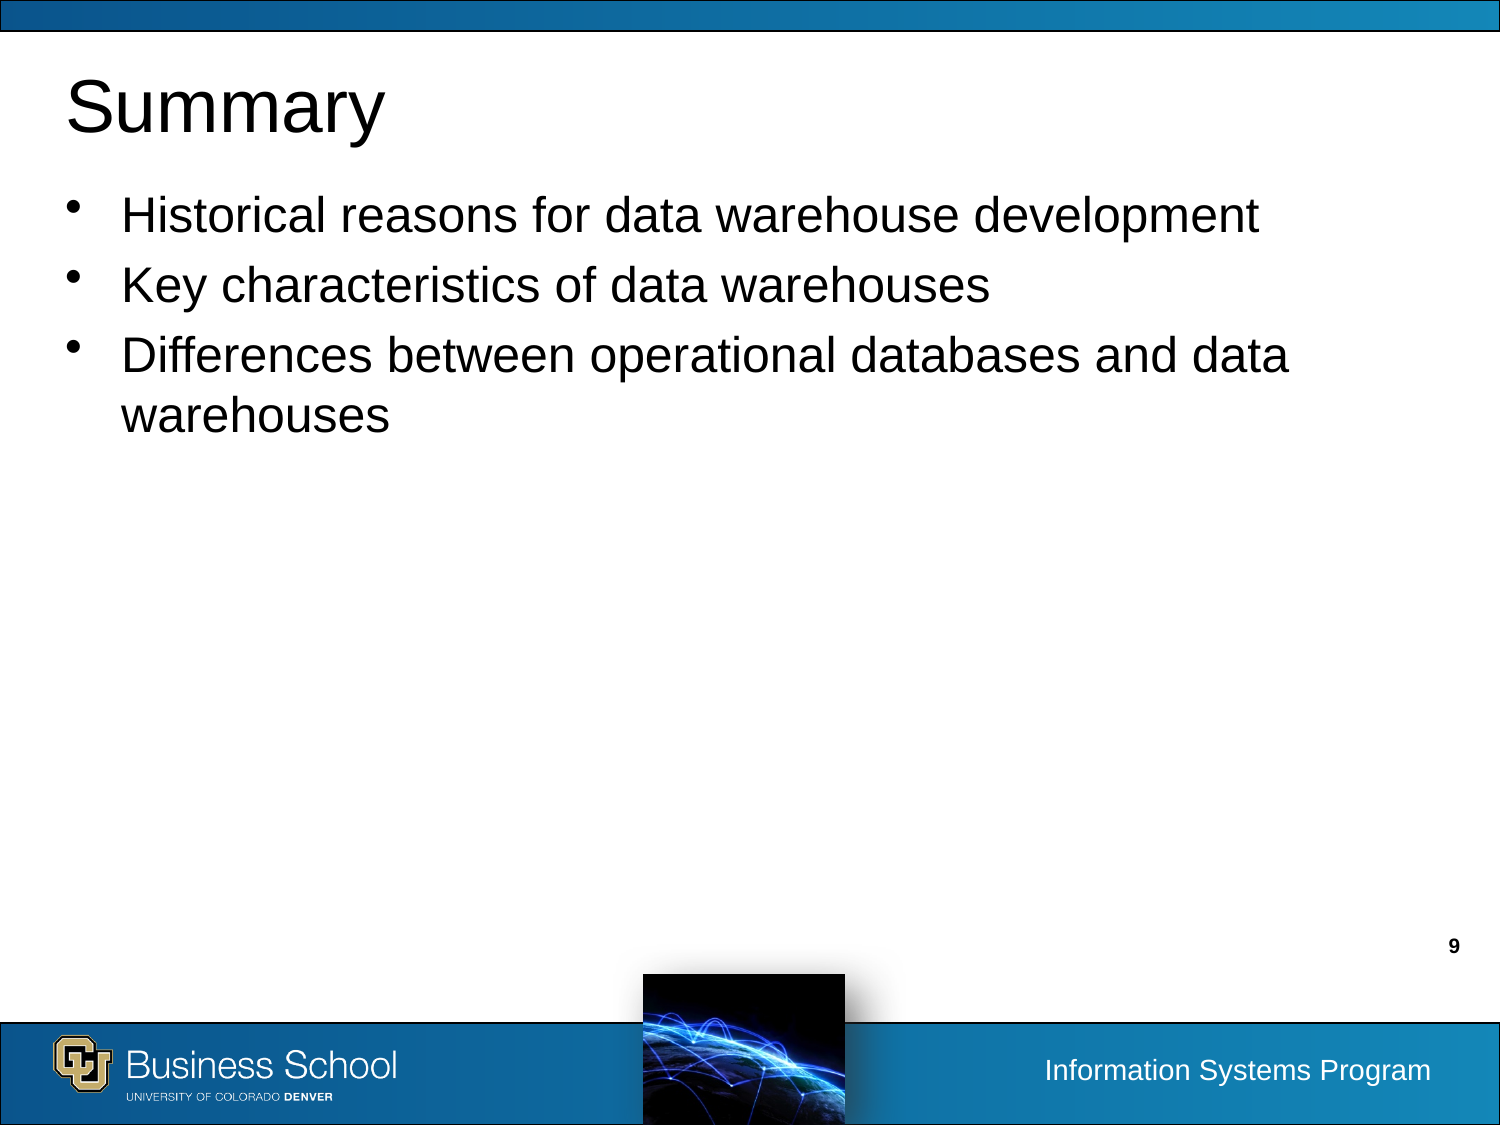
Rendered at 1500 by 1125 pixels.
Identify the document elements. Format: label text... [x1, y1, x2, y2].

picture [53, 1034, 396, 1101]
title Summary [49, 49, 1426, 163]
list Historical reasons for data warehouse development Key characteristics of data warehouses Differences between operational databases and data warehouses [49, 174, 1426, 913]
picture [643, 974, 845, 1125]
